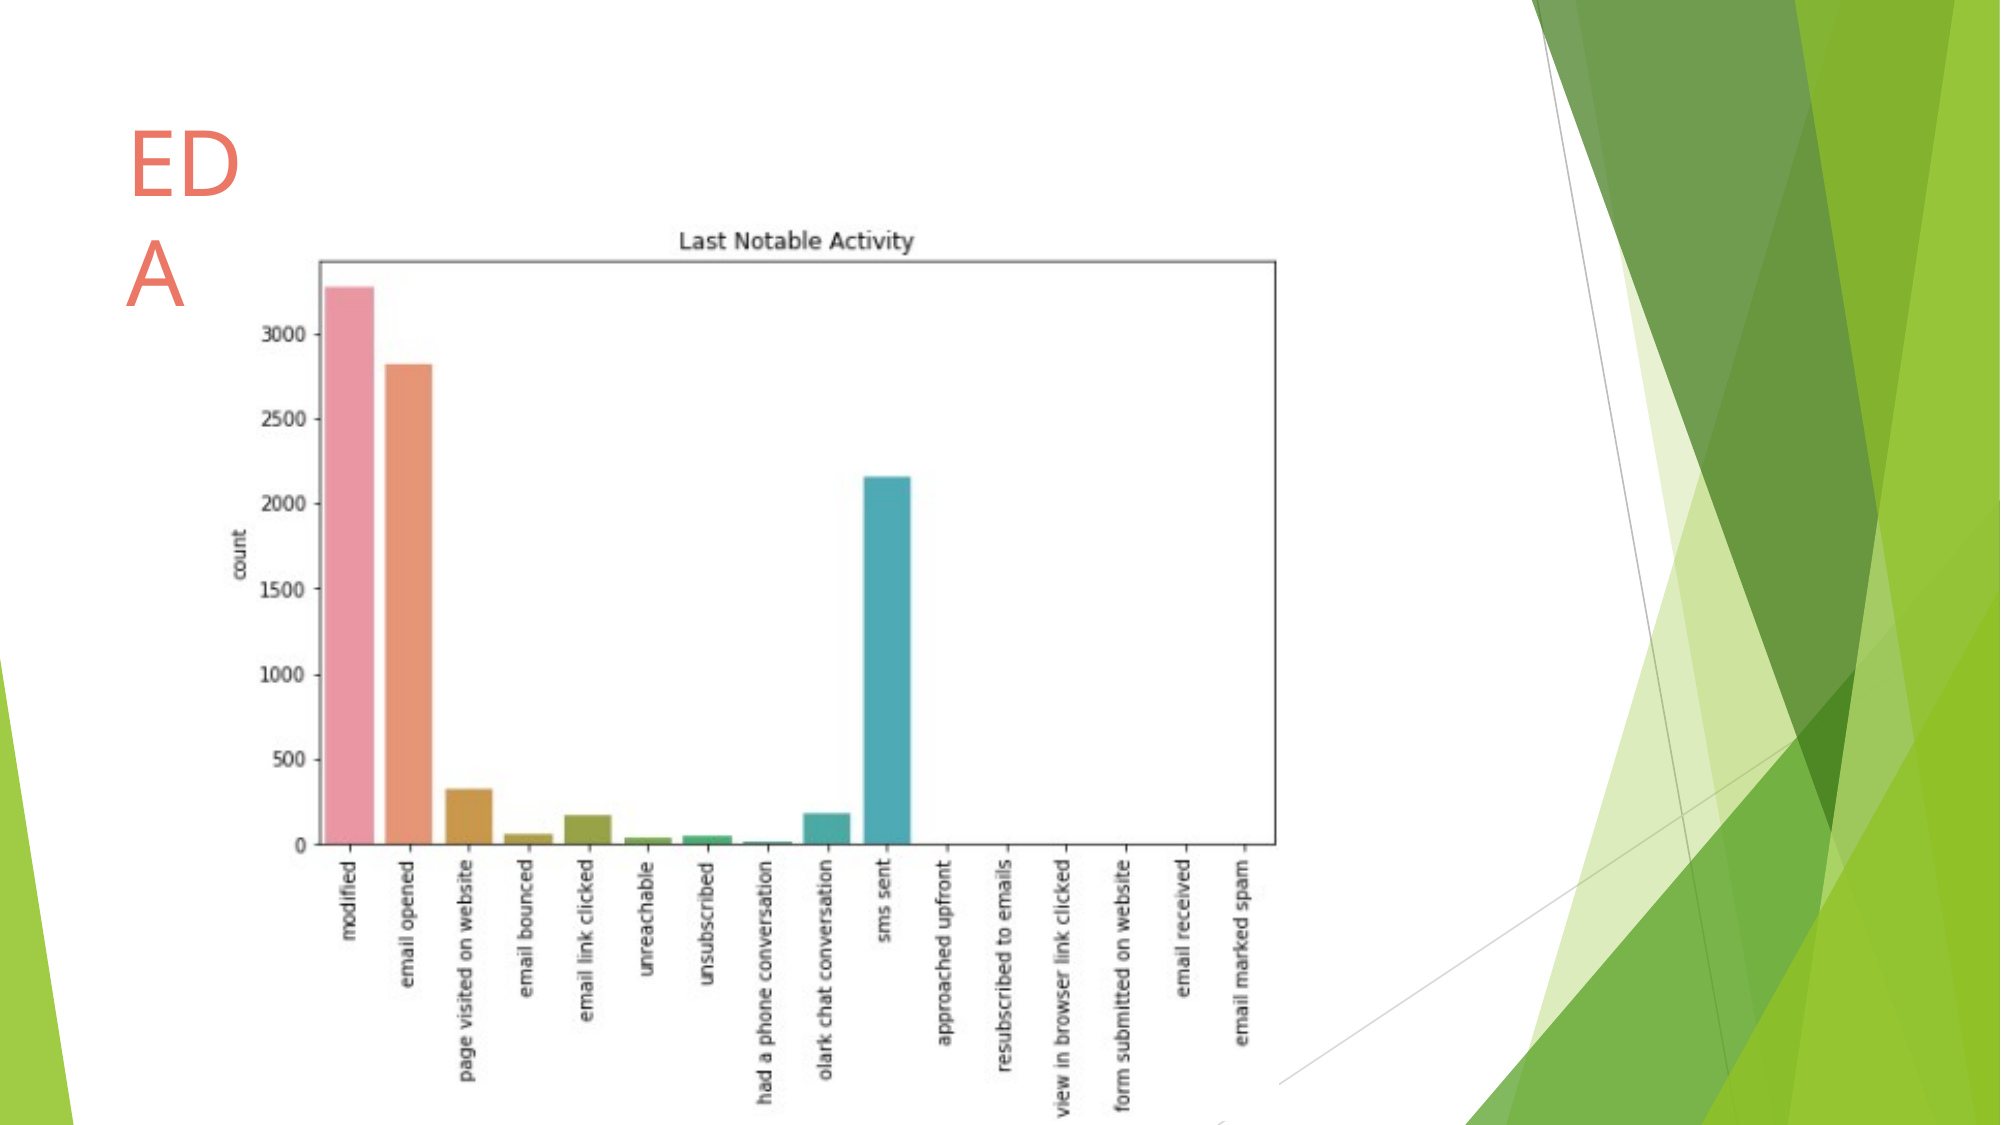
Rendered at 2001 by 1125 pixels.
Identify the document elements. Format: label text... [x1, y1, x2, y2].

text_box EDA [124, 102, 288, 325]
picture [207, 207, 1279, 1122]
